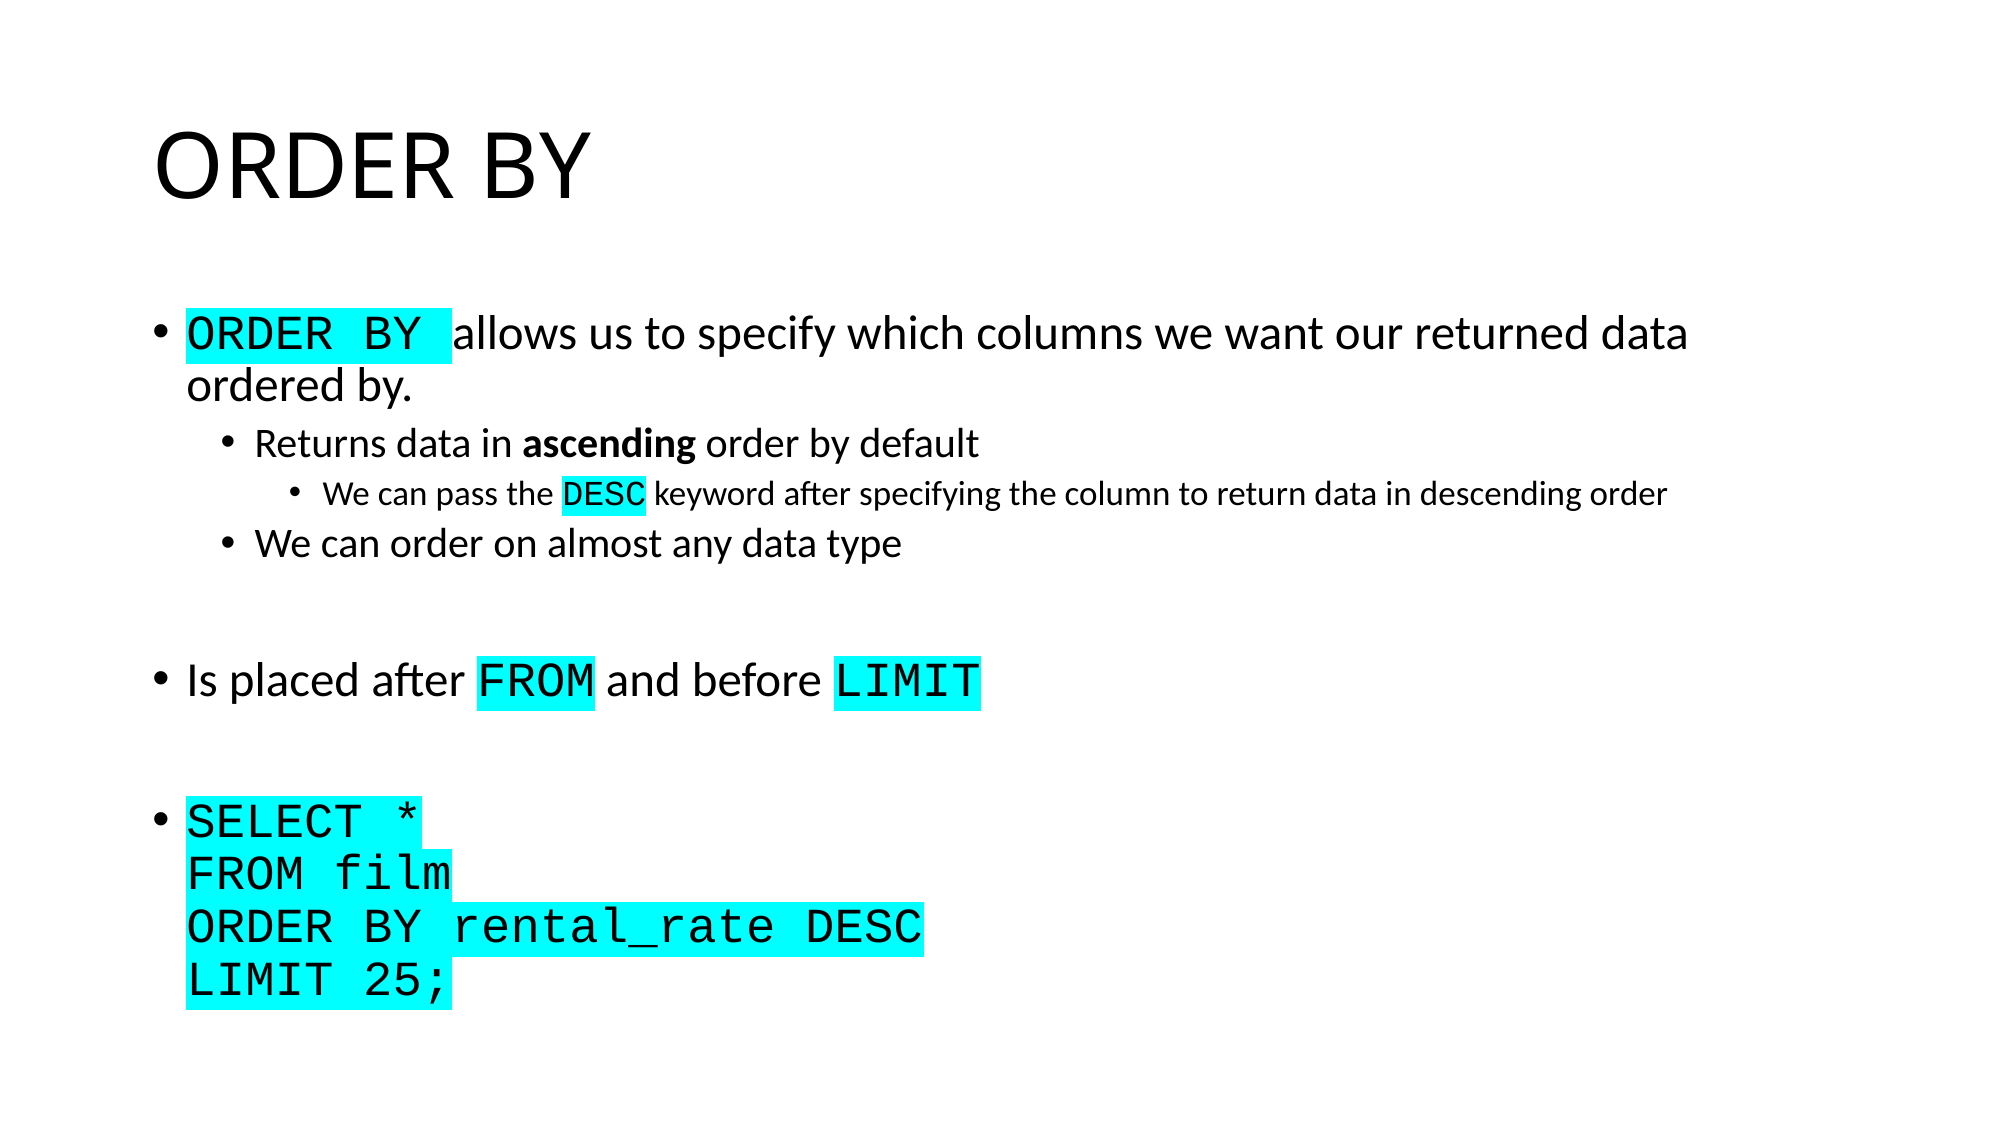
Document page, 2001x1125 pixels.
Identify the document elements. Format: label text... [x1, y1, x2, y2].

title ORDER BY [137, 59, 1863, 278]
list ORDER BY allows us to specify which columns we want our returned data ordered by. Returns data in ascending order by default We can pass the DESC keyword after specifying the column to return data in descending order We can order on almost any data type Is placed after FROM and before LIMIT SELECT * FROM film ORDER BY rental_rate DESC LIMIT 25; [137, 299, 1863, 1014]
